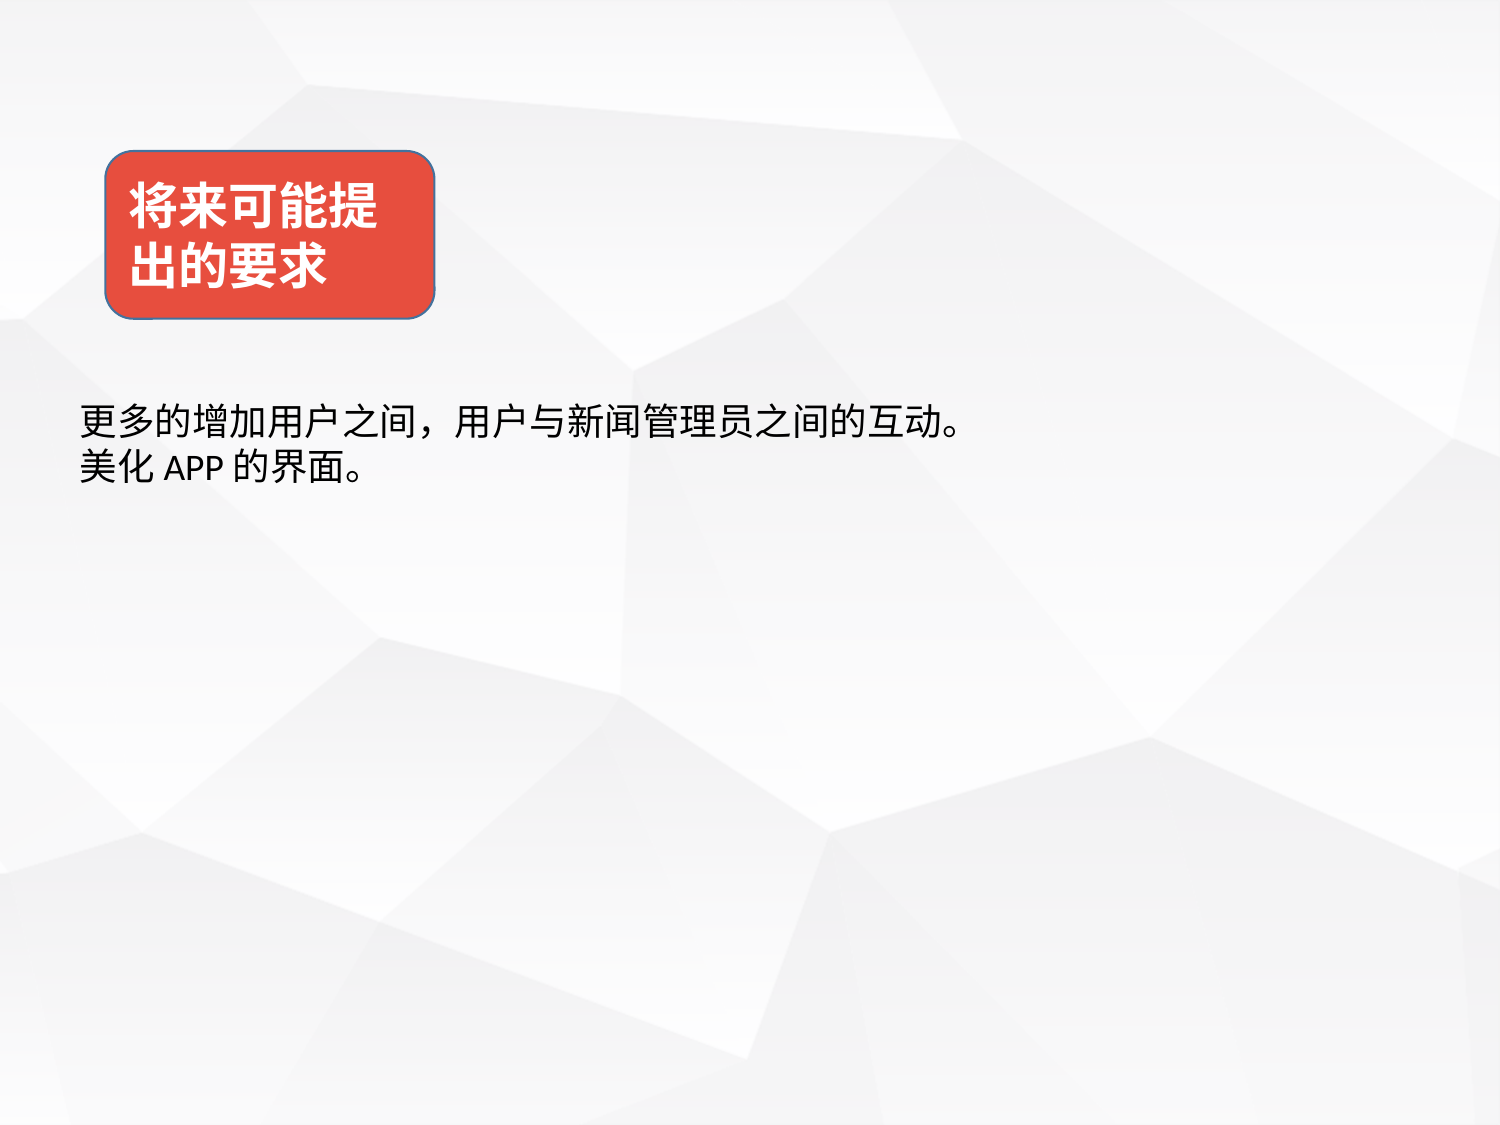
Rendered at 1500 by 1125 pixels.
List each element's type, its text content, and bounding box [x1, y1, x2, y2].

picture [0, 0, 1500, 1125]
text_box 将来可能提出的要求 [104, 149, 436, 320]
text_box 更多的增加用户之间，用户与新闻管理员之间的互动。 美化APP的界面。 [64, 390, 1441, 496]
